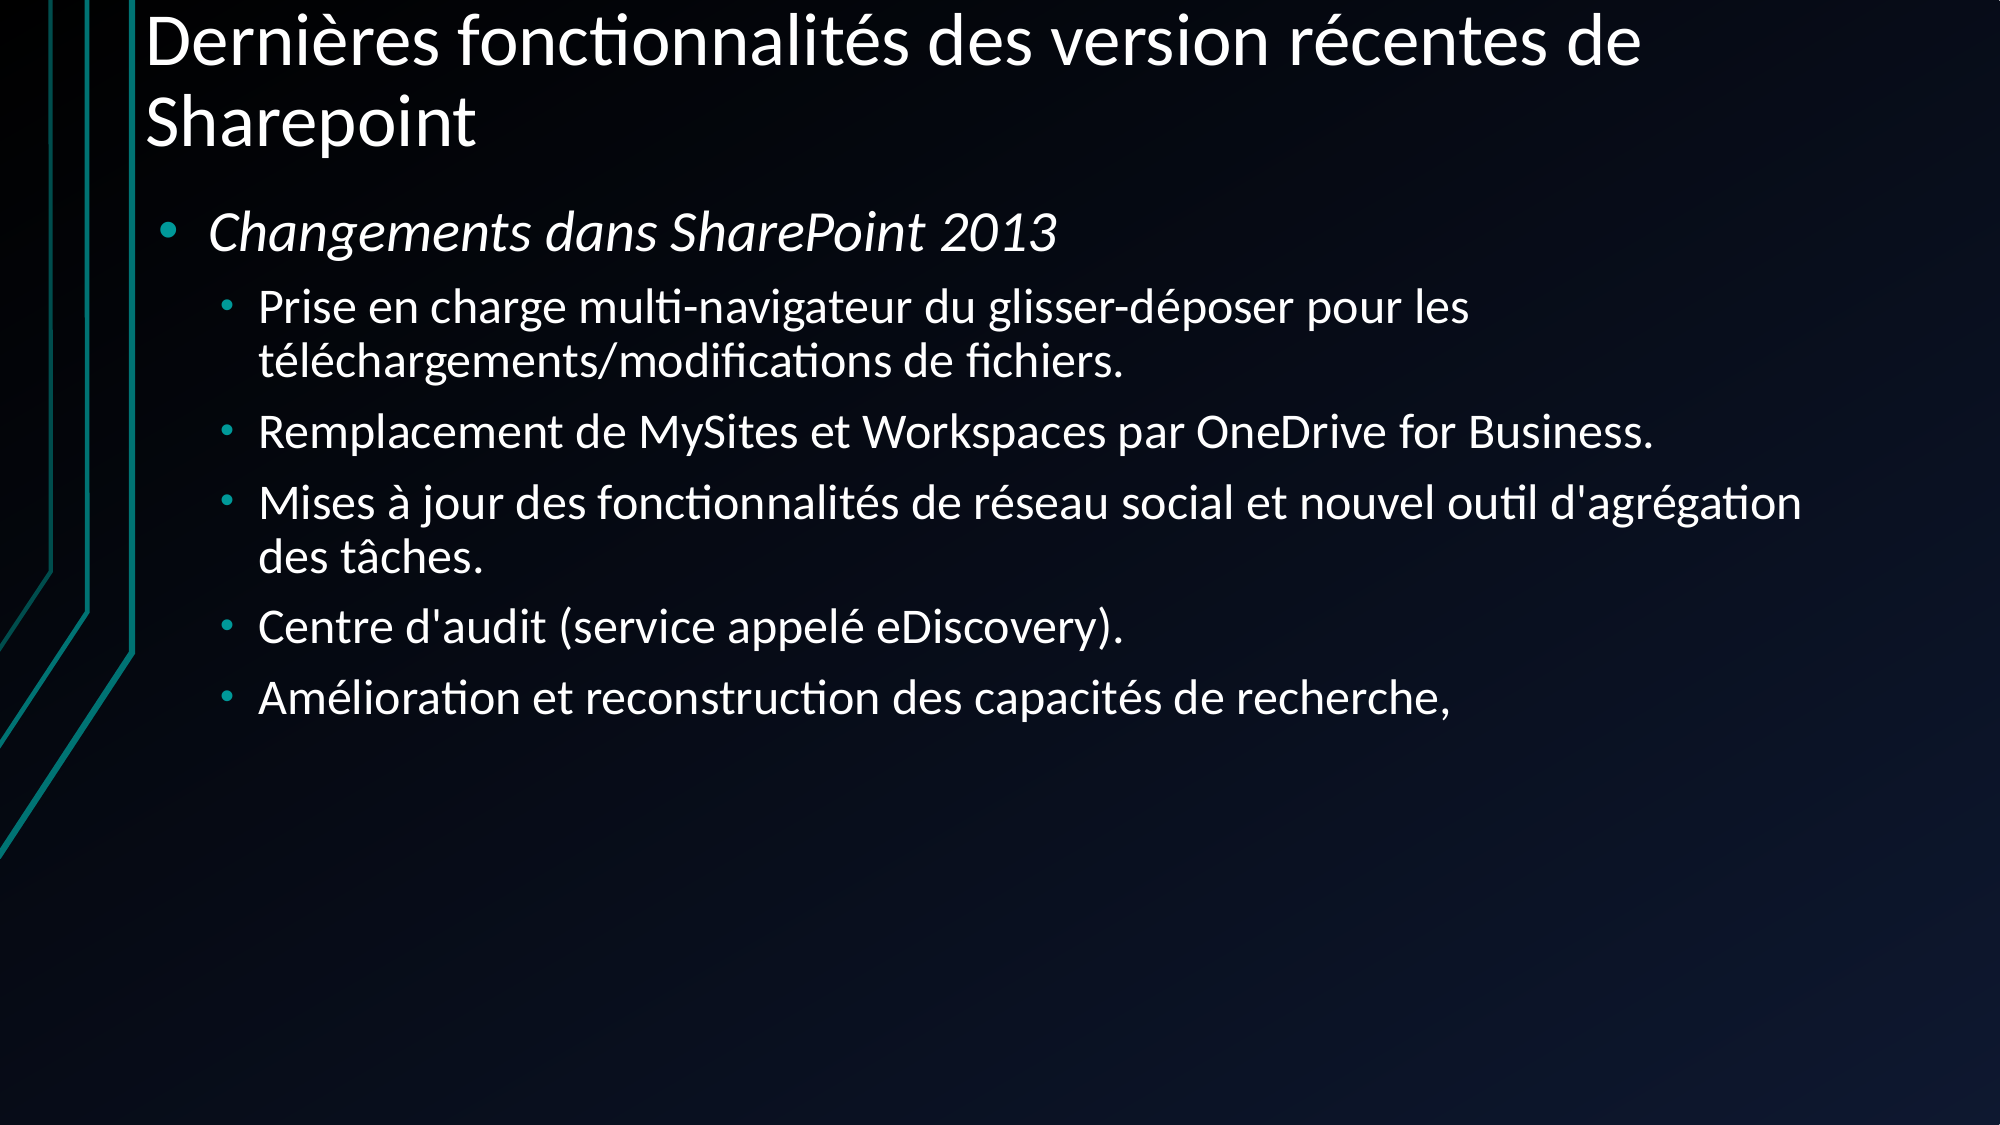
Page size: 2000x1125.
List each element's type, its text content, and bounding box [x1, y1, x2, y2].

title Dernières fonctionnalités des version récentes de Sharepoint [125, 0, 2000, 173]
list Changements dans SharePoint 2013 Prise en charge multi-navigateur du glisser-déposer pour les téléchargements/modifications de fichiers. Remplacement de MySites et Workspaces par OneDrive for Business. Mises à jour des fonctionnalités de réseau social et nouvel outil d'agrégation des tâches. Centre d'audit (service appelé eDiscovery). Amélioration et reconstruction des capacités de recherche, [138, 191, 1862, 934]
